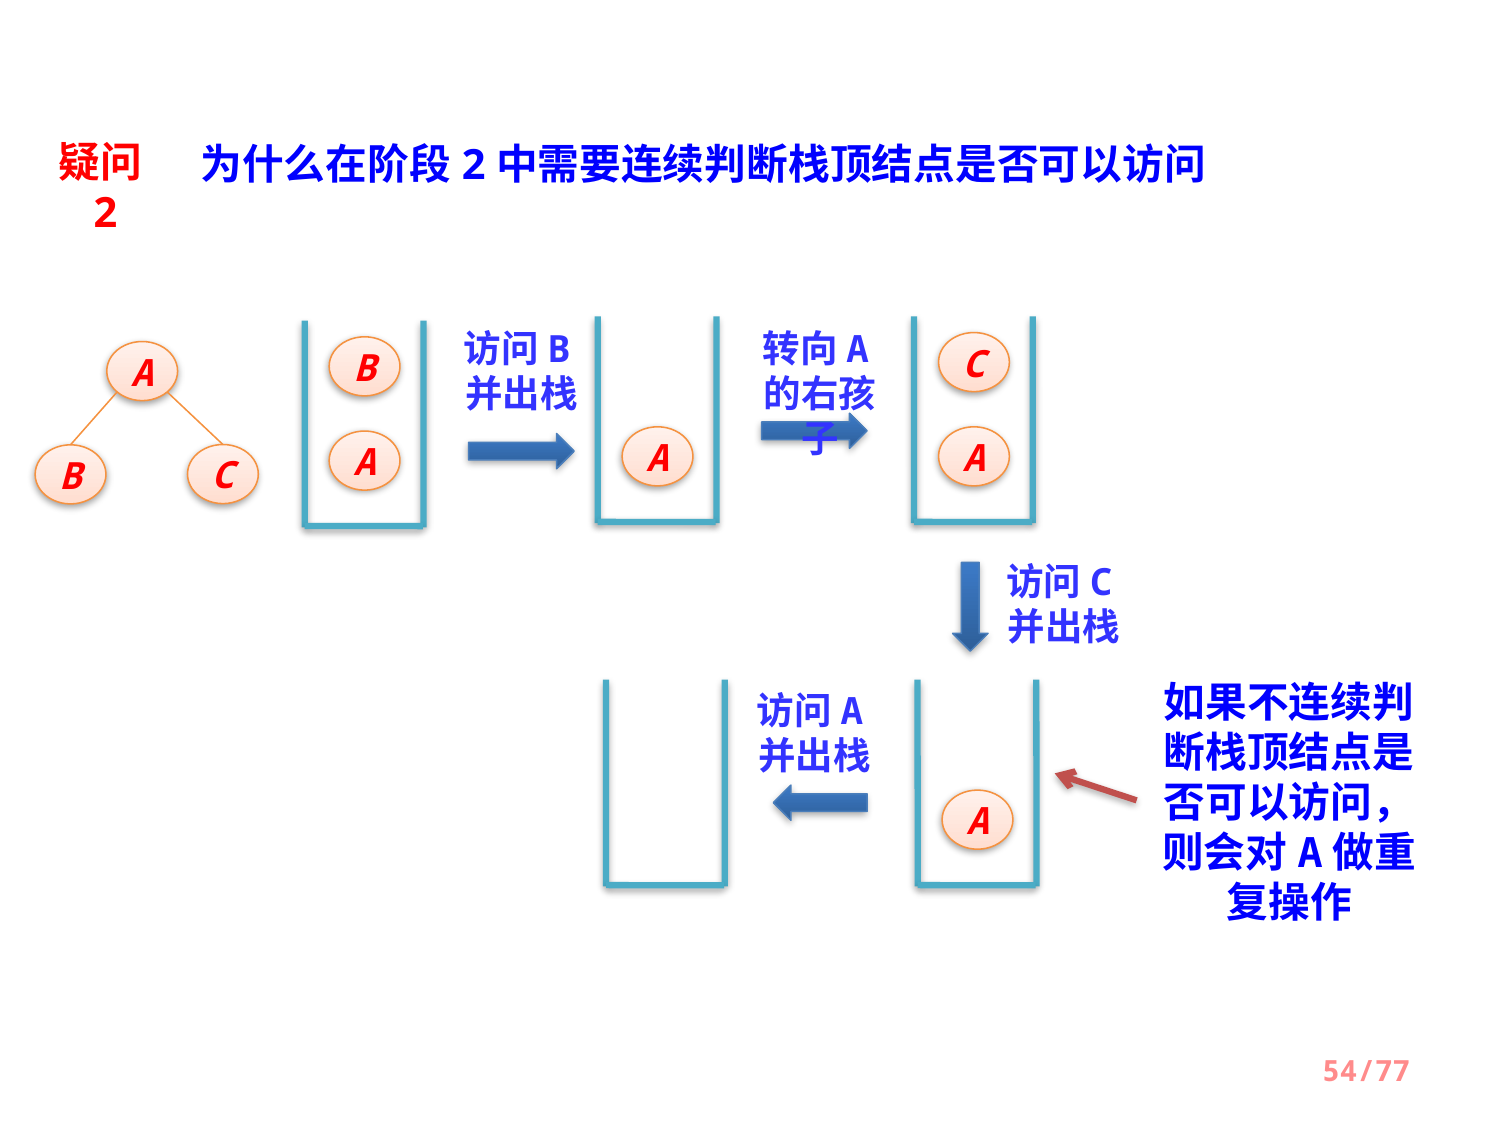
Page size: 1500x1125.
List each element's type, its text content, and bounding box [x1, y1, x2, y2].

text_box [597, 316, 717, 524]
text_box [952, 550, 1141, 658]
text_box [34, 341, 259, 505]
slide_number 54/77 [1074, 1042, 1425, 1103]
text_box 如果不连续判断栈顶结点是否可以访问，则会对A做重复操作 [1136, 667, 1442, 933]
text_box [304, 320, 424, 528]
text_box 为什么在阶段2中需要连续判断栈顶结点是否可以访问 [185, 130, 1253, 196]
text_box 疑问2 [35, 128, 176, 244]
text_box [737, 679, 891, 821]
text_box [1054, 773, 1137, 802]
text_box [917, 679, 1037, 887]
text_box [445, 317, 598, 469]
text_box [913, 316, 1034, 524]
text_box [737, 316, 903, 449]
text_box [605, 679, 726, 887]
